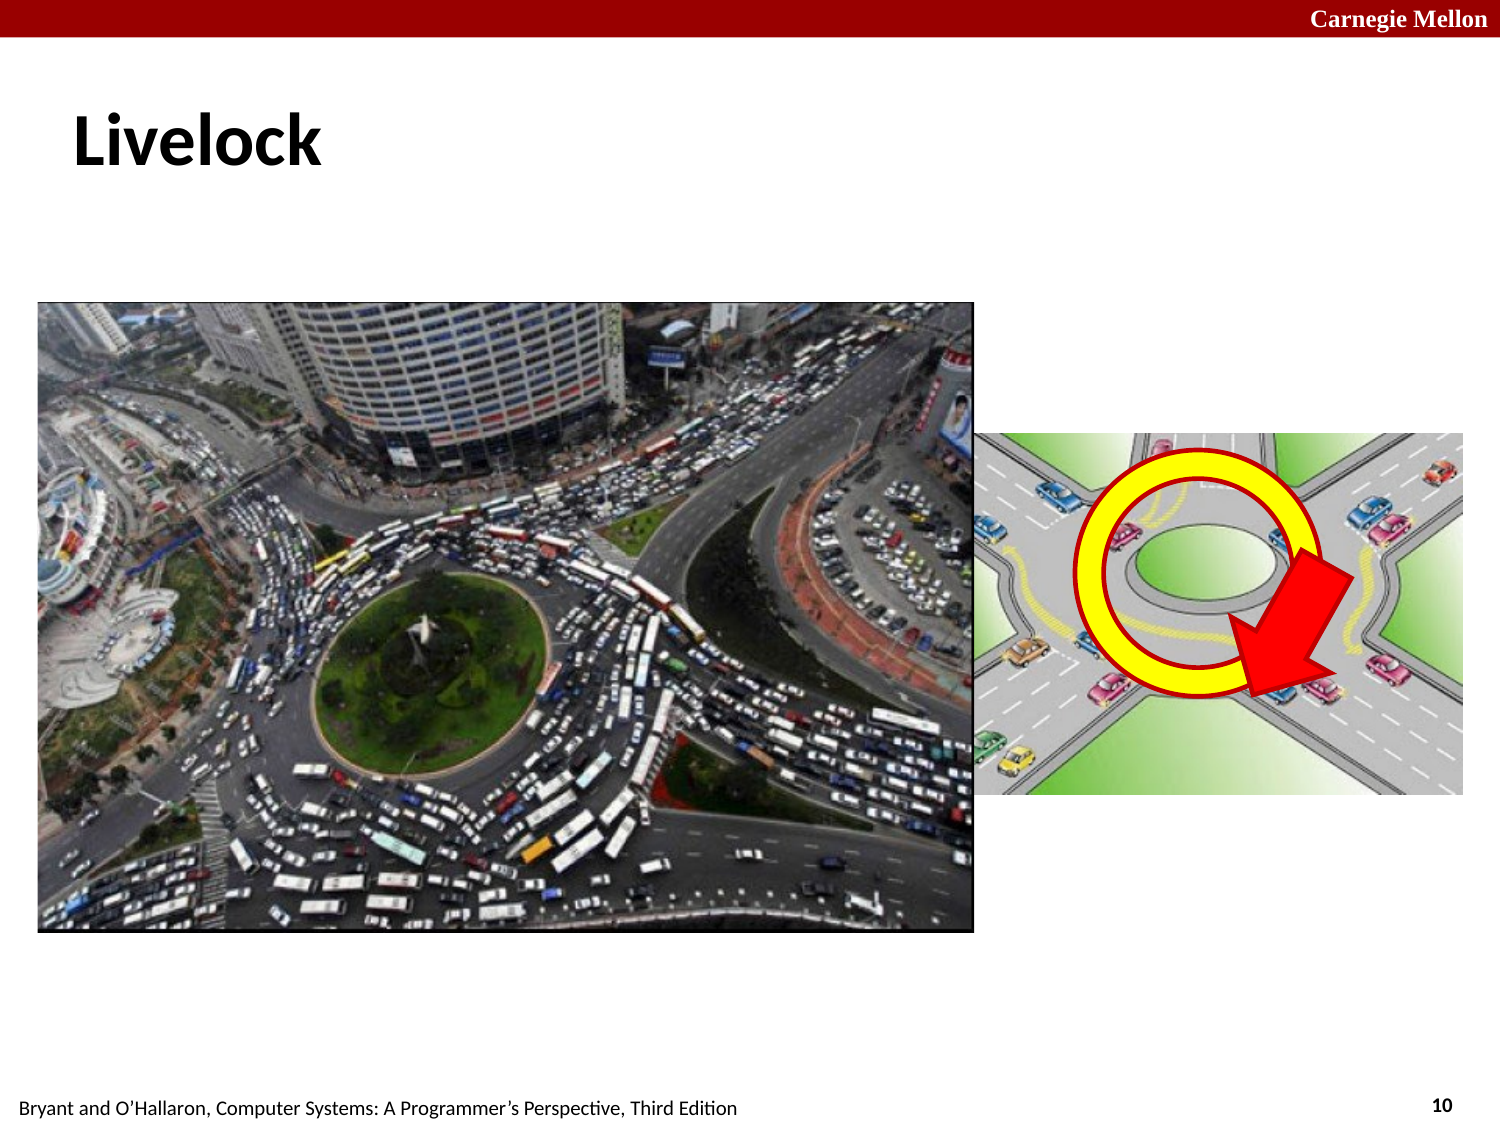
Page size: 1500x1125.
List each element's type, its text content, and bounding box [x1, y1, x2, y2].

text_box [1074, 449, 1348, 705]
title Livelock [58, 72, 1305, 199]
picture [37, 302, 1463, 934]
